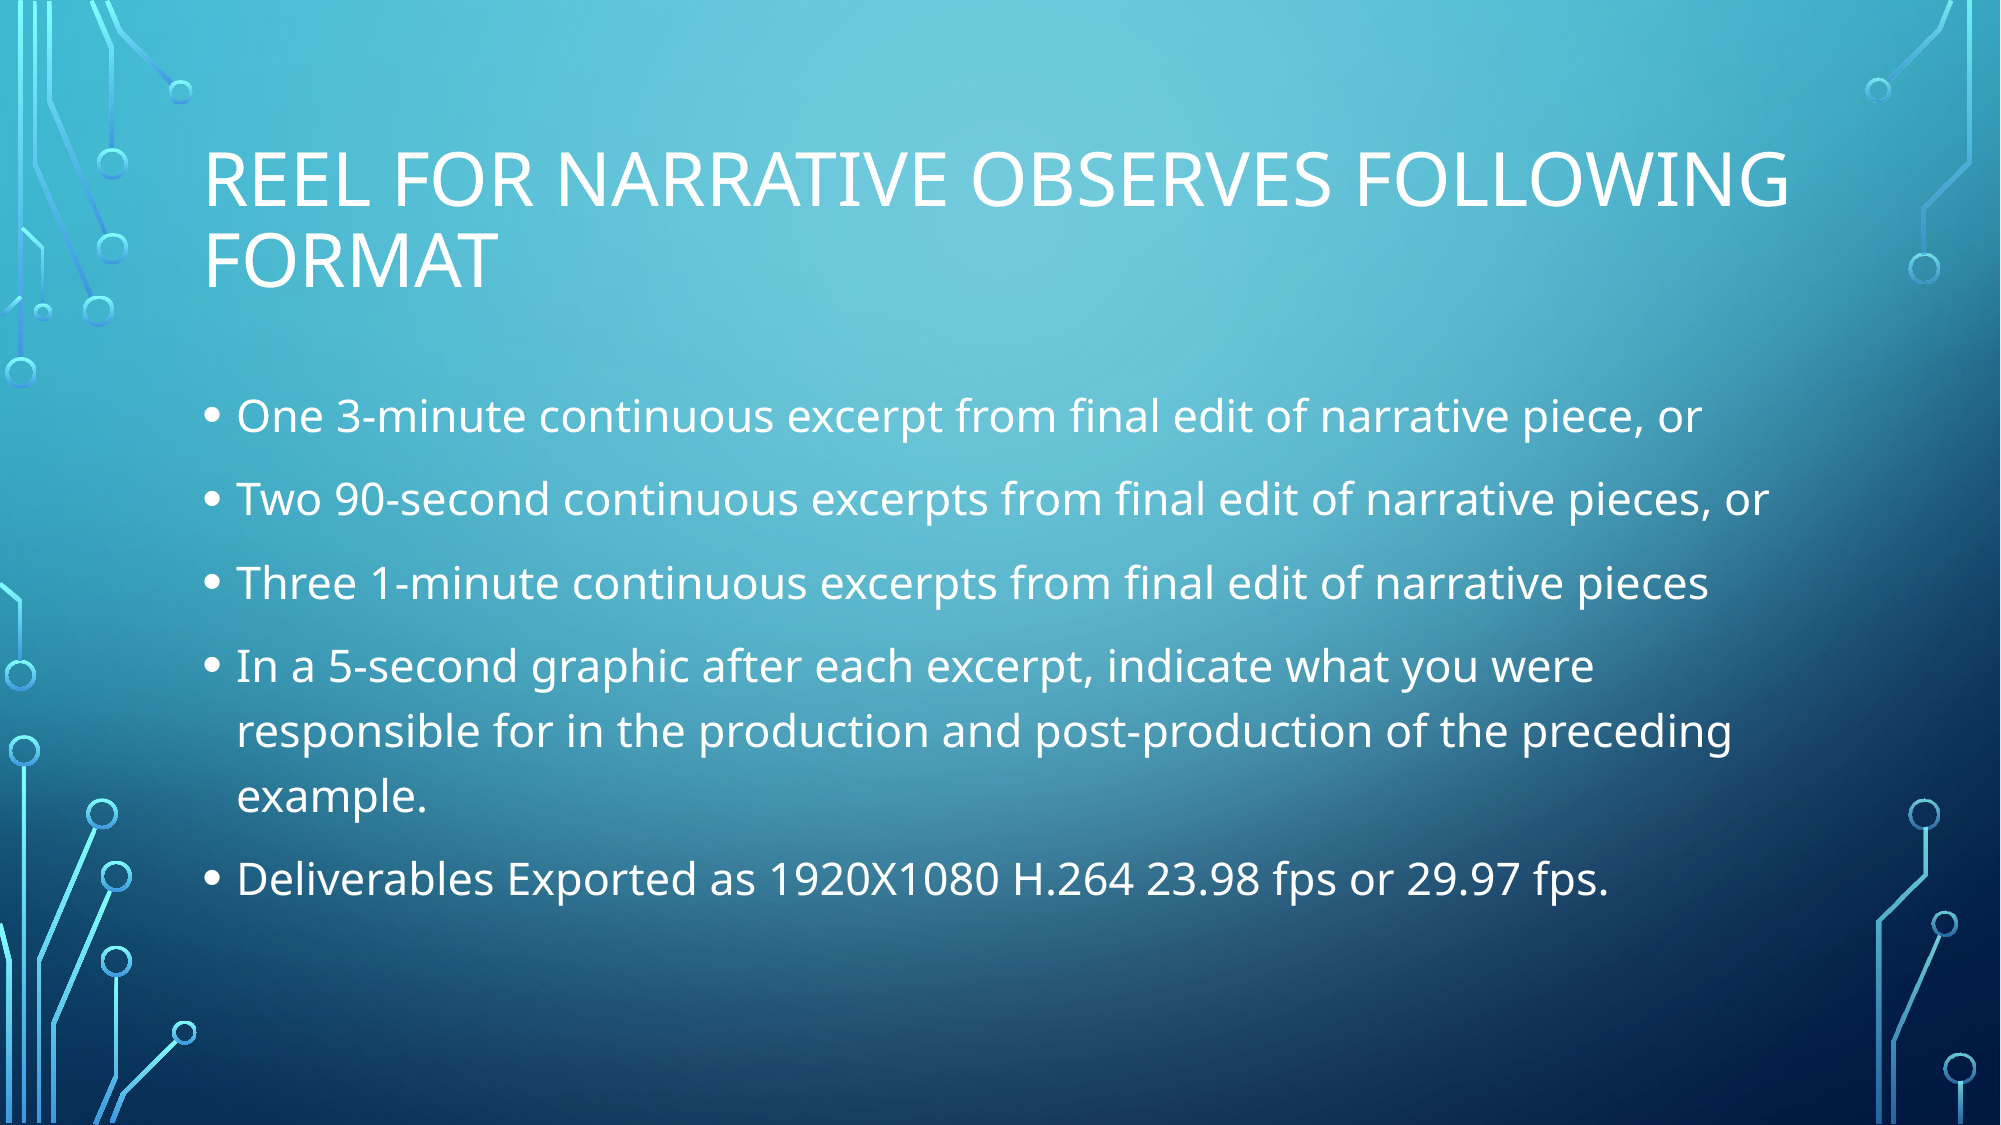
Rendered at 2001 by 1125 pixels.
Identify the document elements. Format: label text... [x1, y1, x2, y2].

title Reel for narrative observes following format [187, 101, 1813, 344]
list One 3-minute continuous excerpt from final edit of narrative piece, or Two 90-second continuous excerpts from final edit of narrative pieces, or Three 1-minute continuous excerpts from final edit of narrative pieces In a 5-second graphic after each excerpt, indicate what you were responsible for in the production and post-production of the preceding example. Deliverables Exported as 1920X1080 H.264 23.98 fps or 29.97 fps. [187, 369, 1813, 950]
